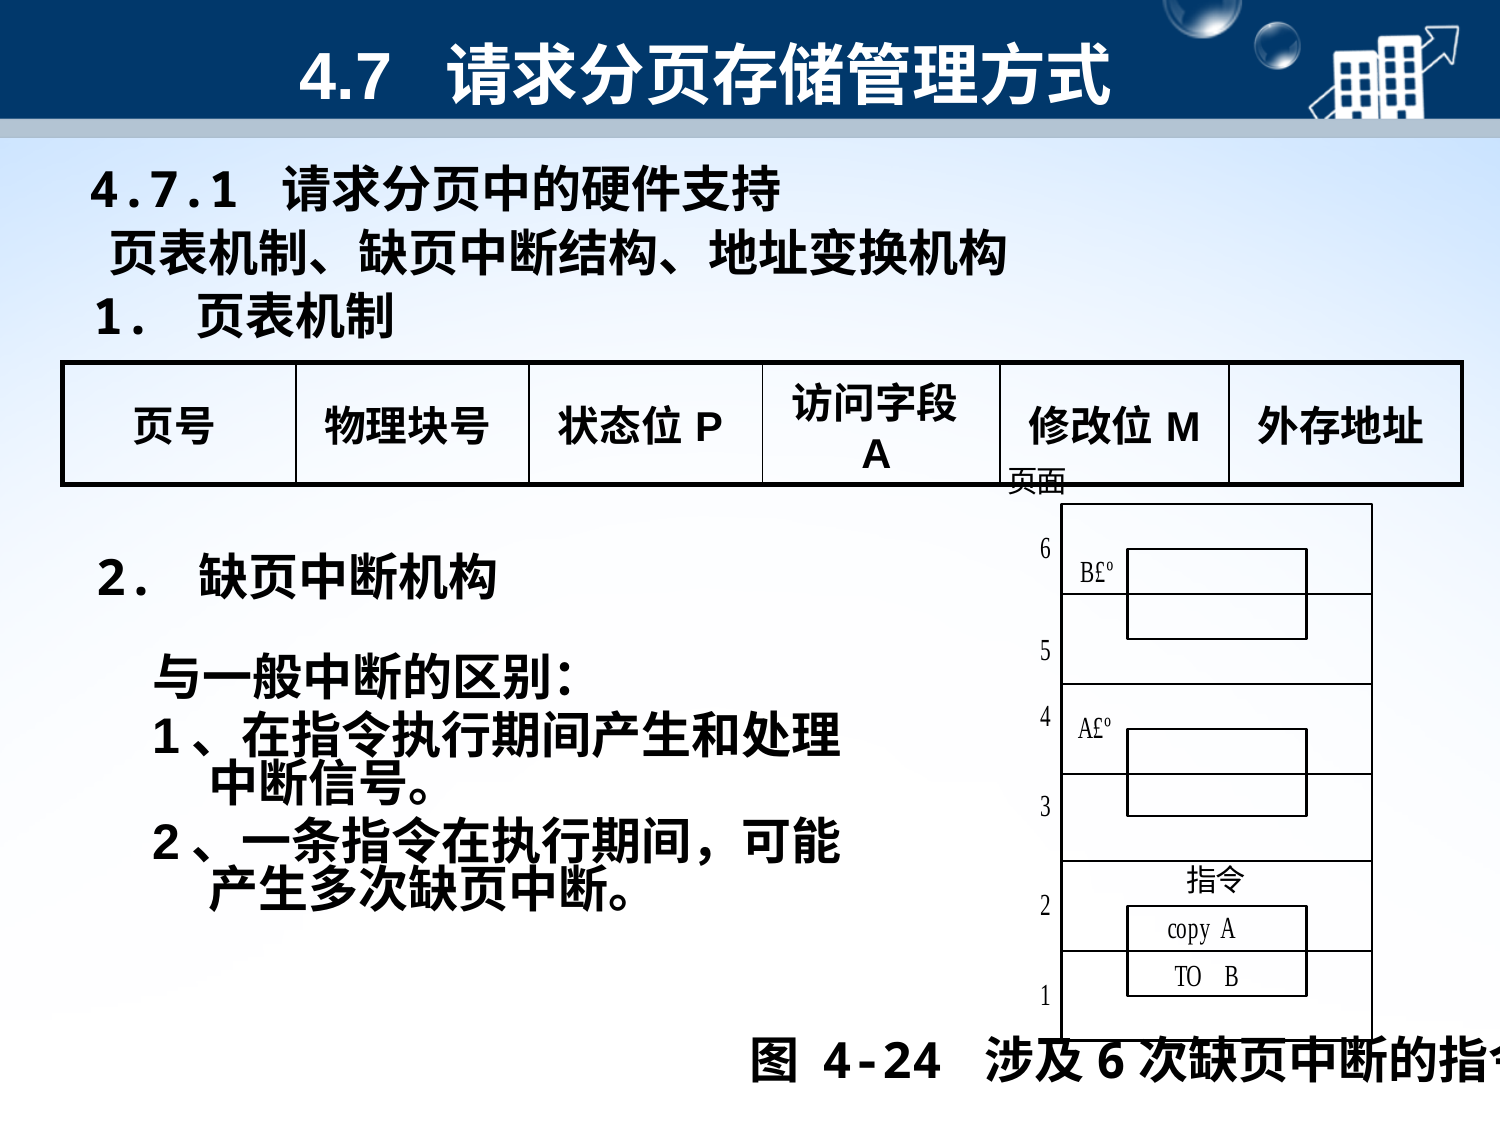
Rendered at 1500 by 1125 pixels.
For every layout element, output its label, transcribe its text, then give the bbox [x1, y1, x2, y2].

table_header 物理块号 [297, 365, 528, 482]
table_header 访问字段A [763, 365, 999, 482]
text_box 1. 页表机制 [78, 288, 523, 352]
table_header 状态位P [530, 365, 762, 482]
text_box 图 4-24 涉及6次缺页中断的指令 [734, 1021, 1500, 1097]
text_box 与一般中断的区别： 1、在指令执行期间产生和处理中断信号。 2、一条指令在执行期间，可能产生多次缺页中断。 [137, 649, 888, 925]
picture [0, 0, 1500, 1125]
title 4.7 请求分页存储管理方式 [75, 45, 1338, 100]
table_header 页号 [65, 365, 295, 482]
table_header 修改位M [1001, 365, 1228, 448]
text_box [962, 449, 1385, 1051]
text_box 页表机制、缺页中断结构、地址变换机构 [93, 226, 1136, 289]
text_box 4.7.1 请求分页中的硬件支持 [74, 149, 813, 225]
text_box 2. 缺页中断机构 [81, 549, 626, 613]
table_header 外存地址 [1230, 365, 1460, 482]
